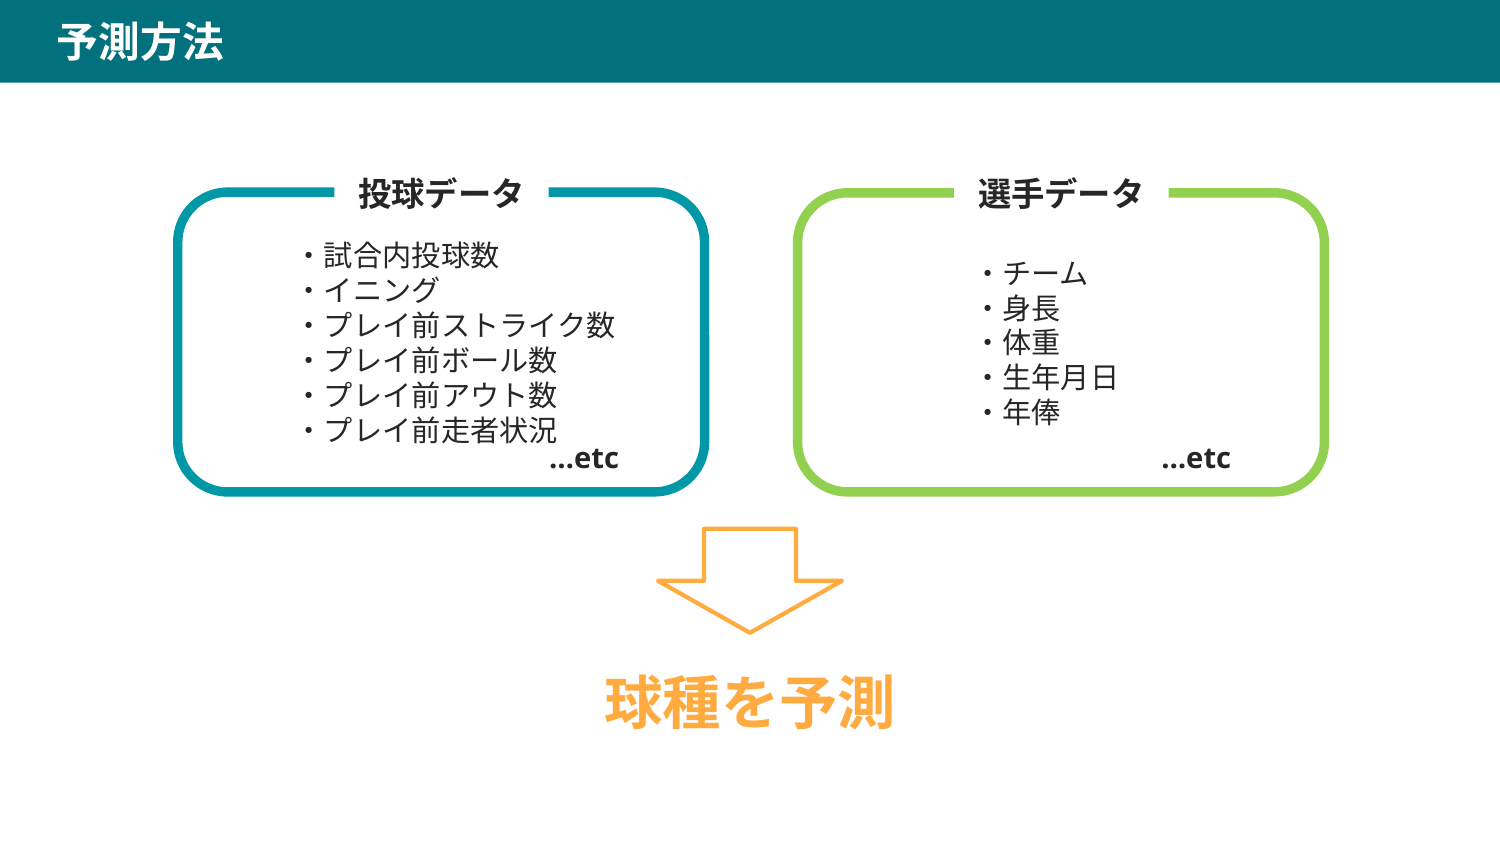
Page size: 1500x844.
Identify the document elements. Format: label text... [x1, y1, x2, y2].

text_box 予測方法 [0, 0, 1500, 83]
text_box 球種を予測 [463, 632, 1038, 770]
text_box 投球データ [334, 158, 549, 227]
text_box ・試合内投球数 ・イニング ・プレイ前ストライク数 ・プレイ前ボール数 ・プレイ前アウト数 ・プレイ前走者状況 [175, 190, 707, 495]
text_box ・チーム ・身長 ・体重 ・生年月日 ・年俸 [795, 190, 1327, 494]
text_box …etc [518, 431, 650, 484]
text_box [655, 526, 845, 635]
text_box …etc [1130, 431, 1262, 484]
text_box 選手データ [954, 159, 1169, 227]
